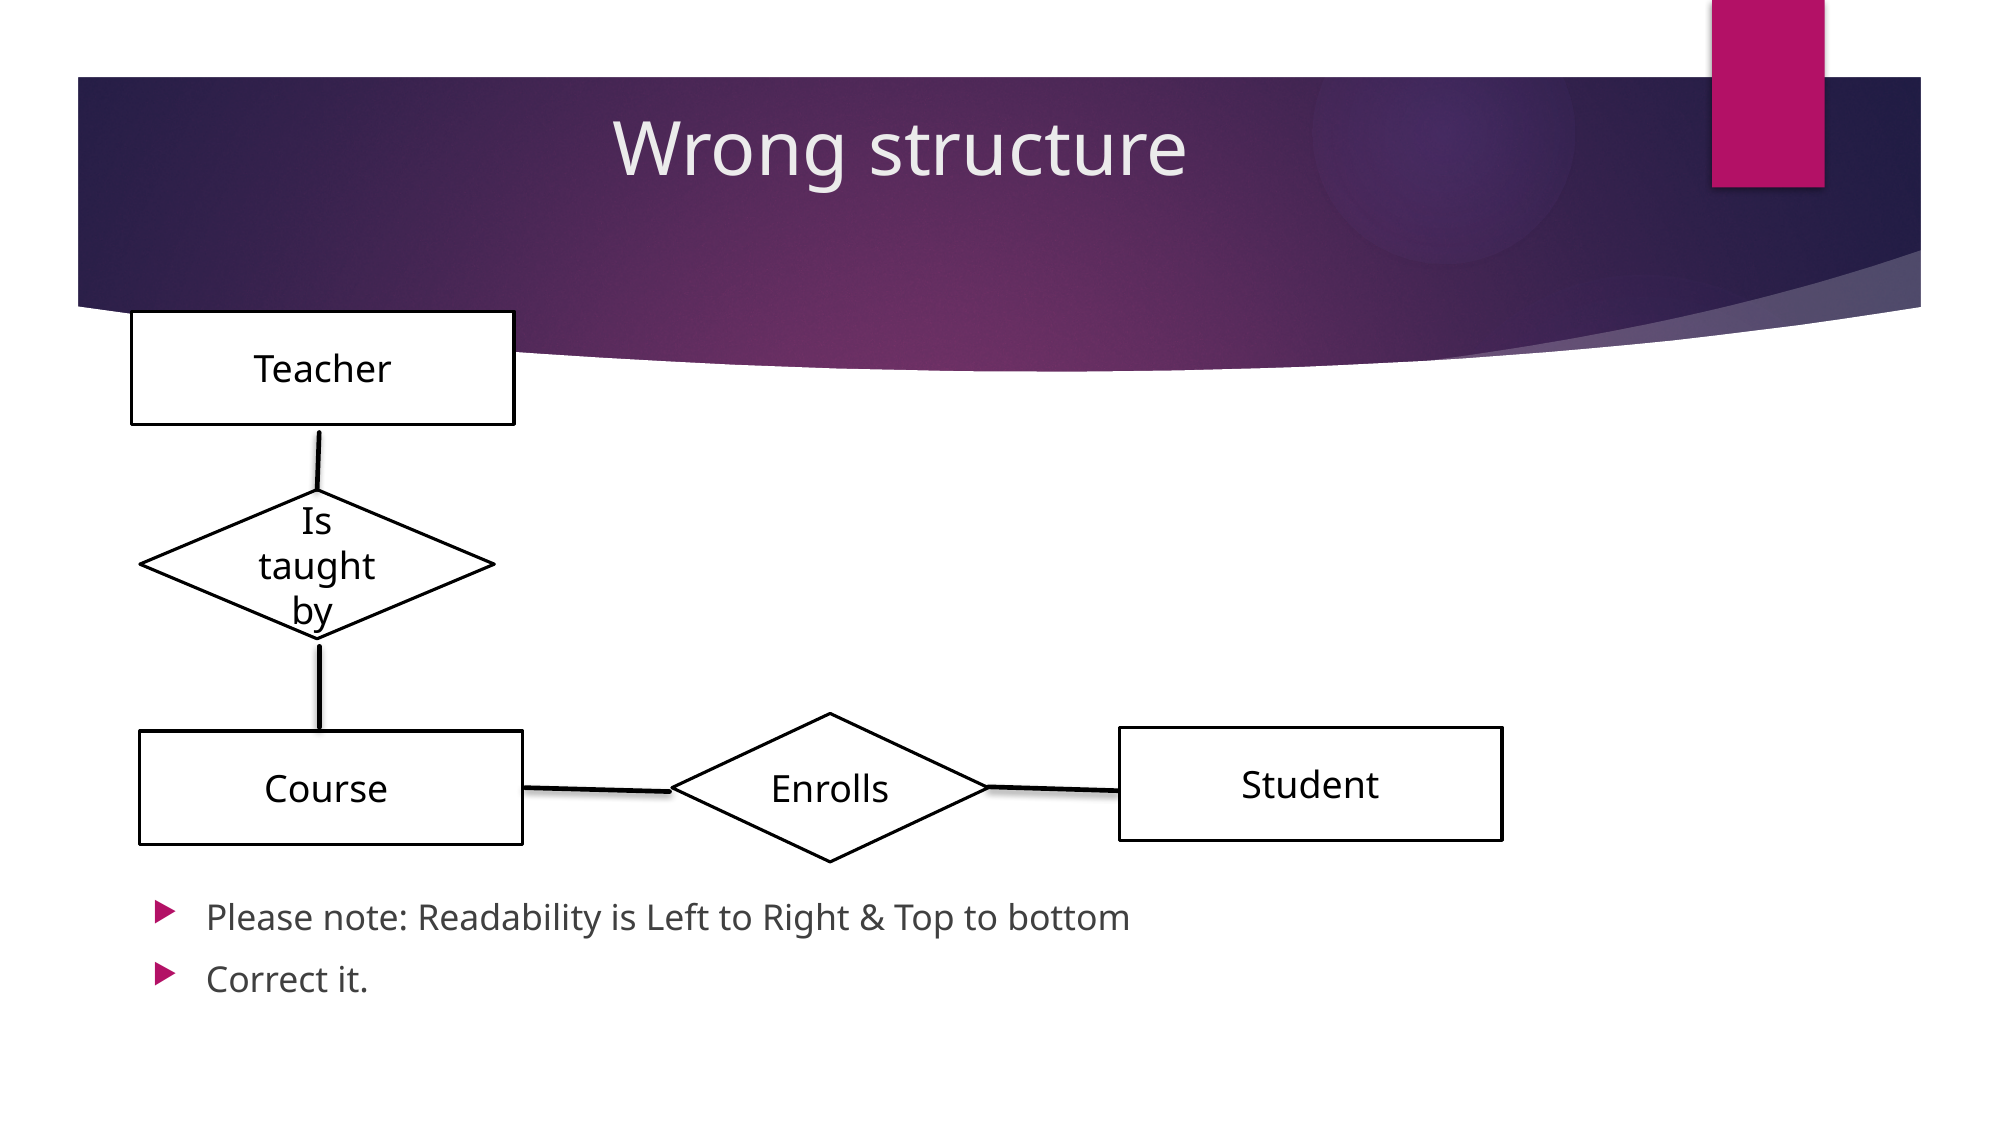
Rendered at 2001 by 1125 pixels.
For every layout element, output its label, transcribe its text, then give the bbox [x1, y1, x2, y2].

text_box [316, 432, 320, 490]
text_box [988, 786, 1120, 791]
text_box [524, 787, 670, 792]
text_box Is taught by [138, 490, 496, 641]
text_box Student [1118, 726, 1504, 842]
text_box Enrolls [671, 712, 987, 864]
list Please note: Readability is Left to Right & Top to bottom Correct it. [137, 262, 1863, 1014]
text_box Teacher [130, 310, 516, 426]
text_box Course [138, 729, 524, 846]
title Wrong structure [597, 36, 2000, 254]
